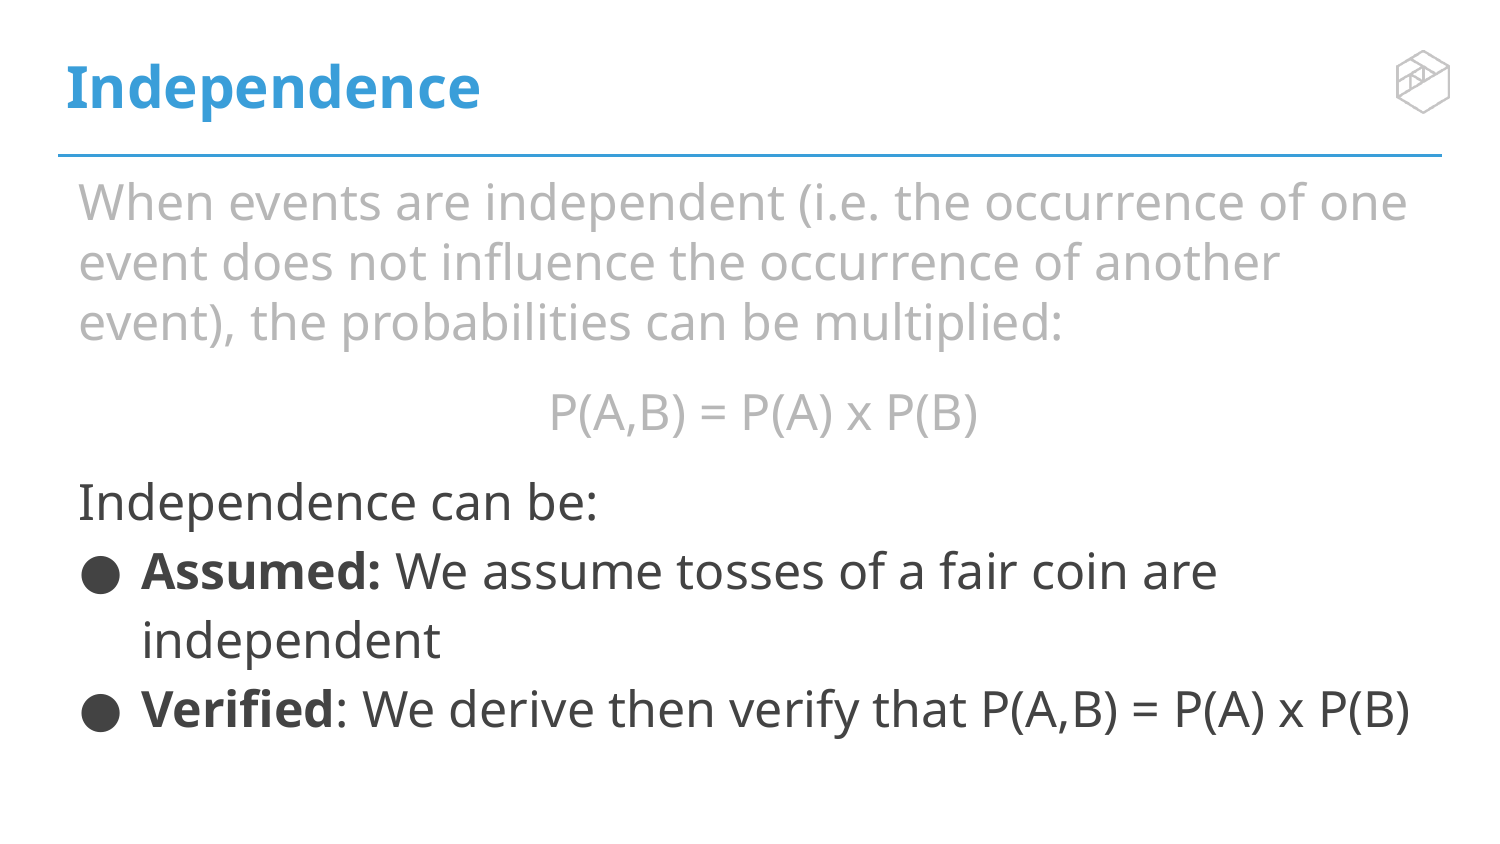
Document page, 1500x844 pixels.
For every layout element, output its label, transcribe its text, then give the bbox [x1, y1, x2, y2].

list When events are independent (i.e. the occurrence of one event does not influence the occurrence of another event), the probabilities can be multiplied: P(A,B) = P(A) x P(B) Independence can be: Assumed: We assume tosses of a fair coin are independent Verified: We derive then verify that P(A,B) = P(A) x P(B) [51, 155, 1464, 755]
picture [1396, 49, 1451, 114]
title Independence [51, 35, 1135, 130]
